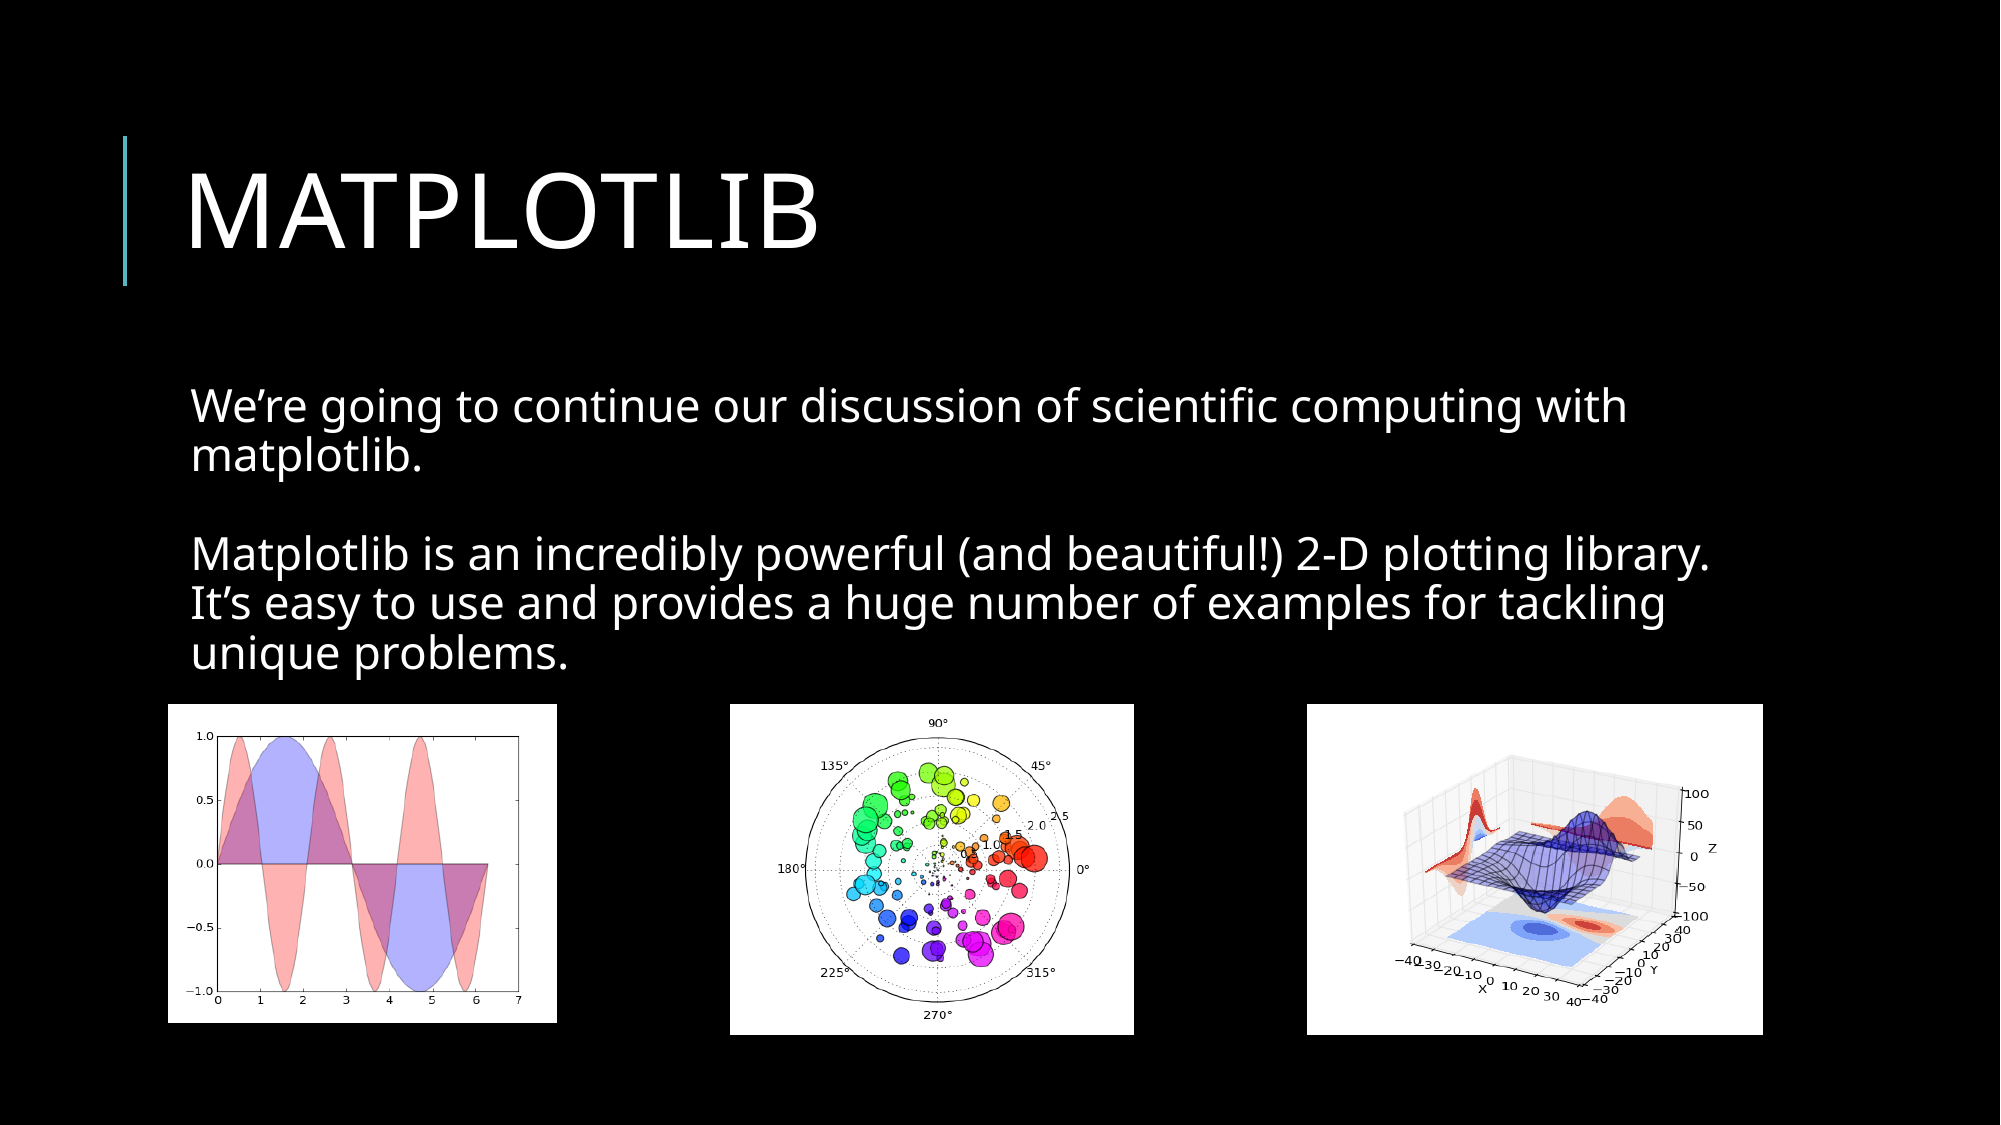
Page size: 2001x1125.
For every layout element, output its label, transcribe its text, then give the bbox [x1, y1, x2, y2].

list We’re going to continue our discussion of scientific computing with matplotlib. Matplotlib is an incredibly powerful (and beautiful!) 2-D plotting library. It’s easy to use and provides a huge number of examples for tackling unique problems. [168, 375, 1763, 1035]
title Matplotlib [168, 96, 1763, 342]
picture [730, 704, 1134, 1036]
picture [1307, 704, 1763, 1036]
picture [167, 704, 557, 1023]
